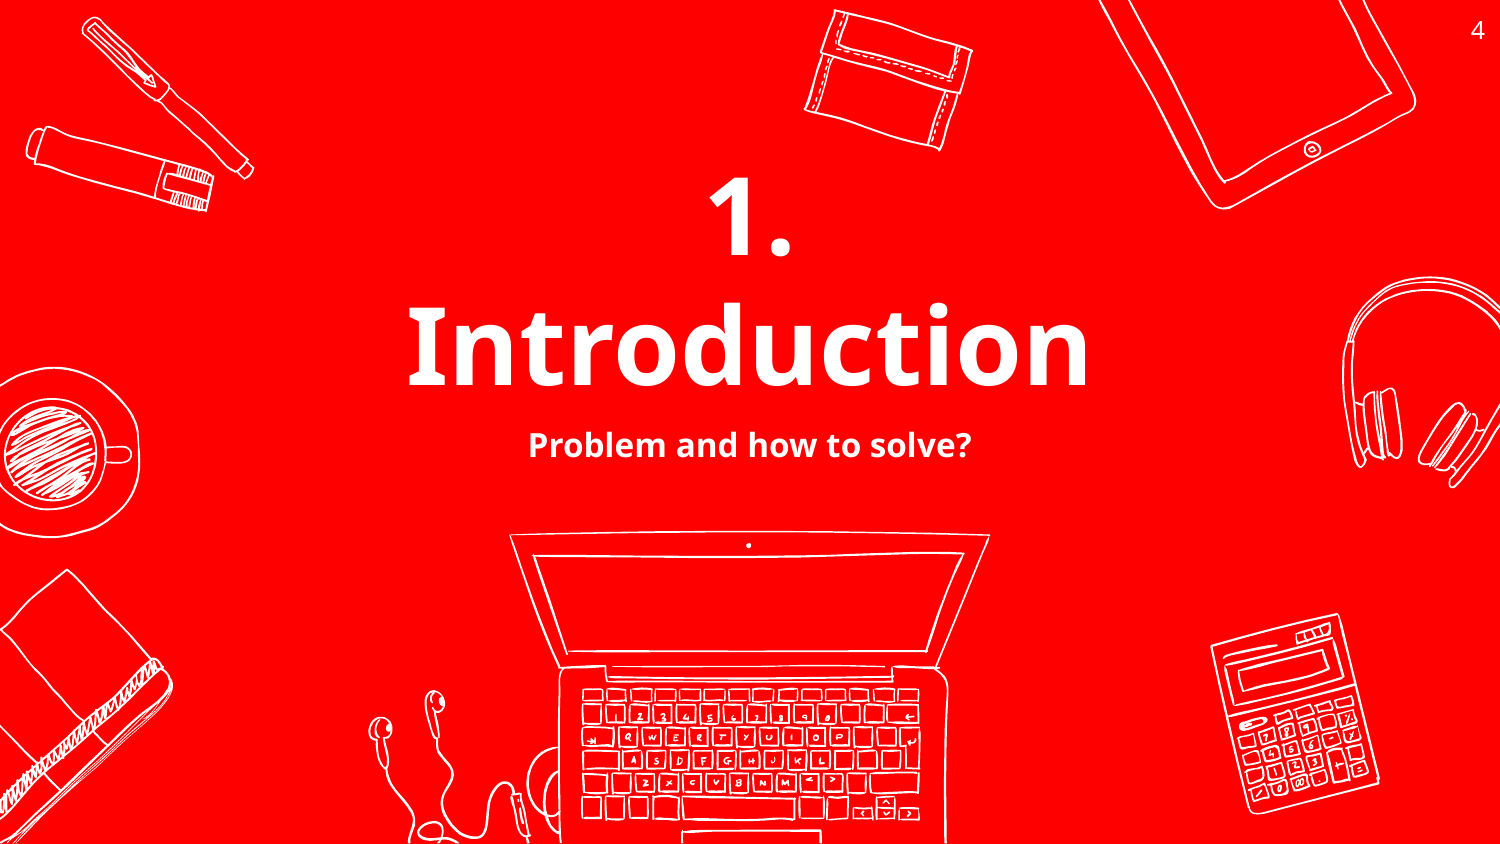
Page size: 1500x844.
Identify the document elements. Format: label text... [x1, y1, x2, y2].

subtitle Problem and how to solve? [255, 409, 1245, 541]
title 1. Introduction [255, 231, 1245, 409]
slide_number 4 [1435, 0, 1500, 53]
